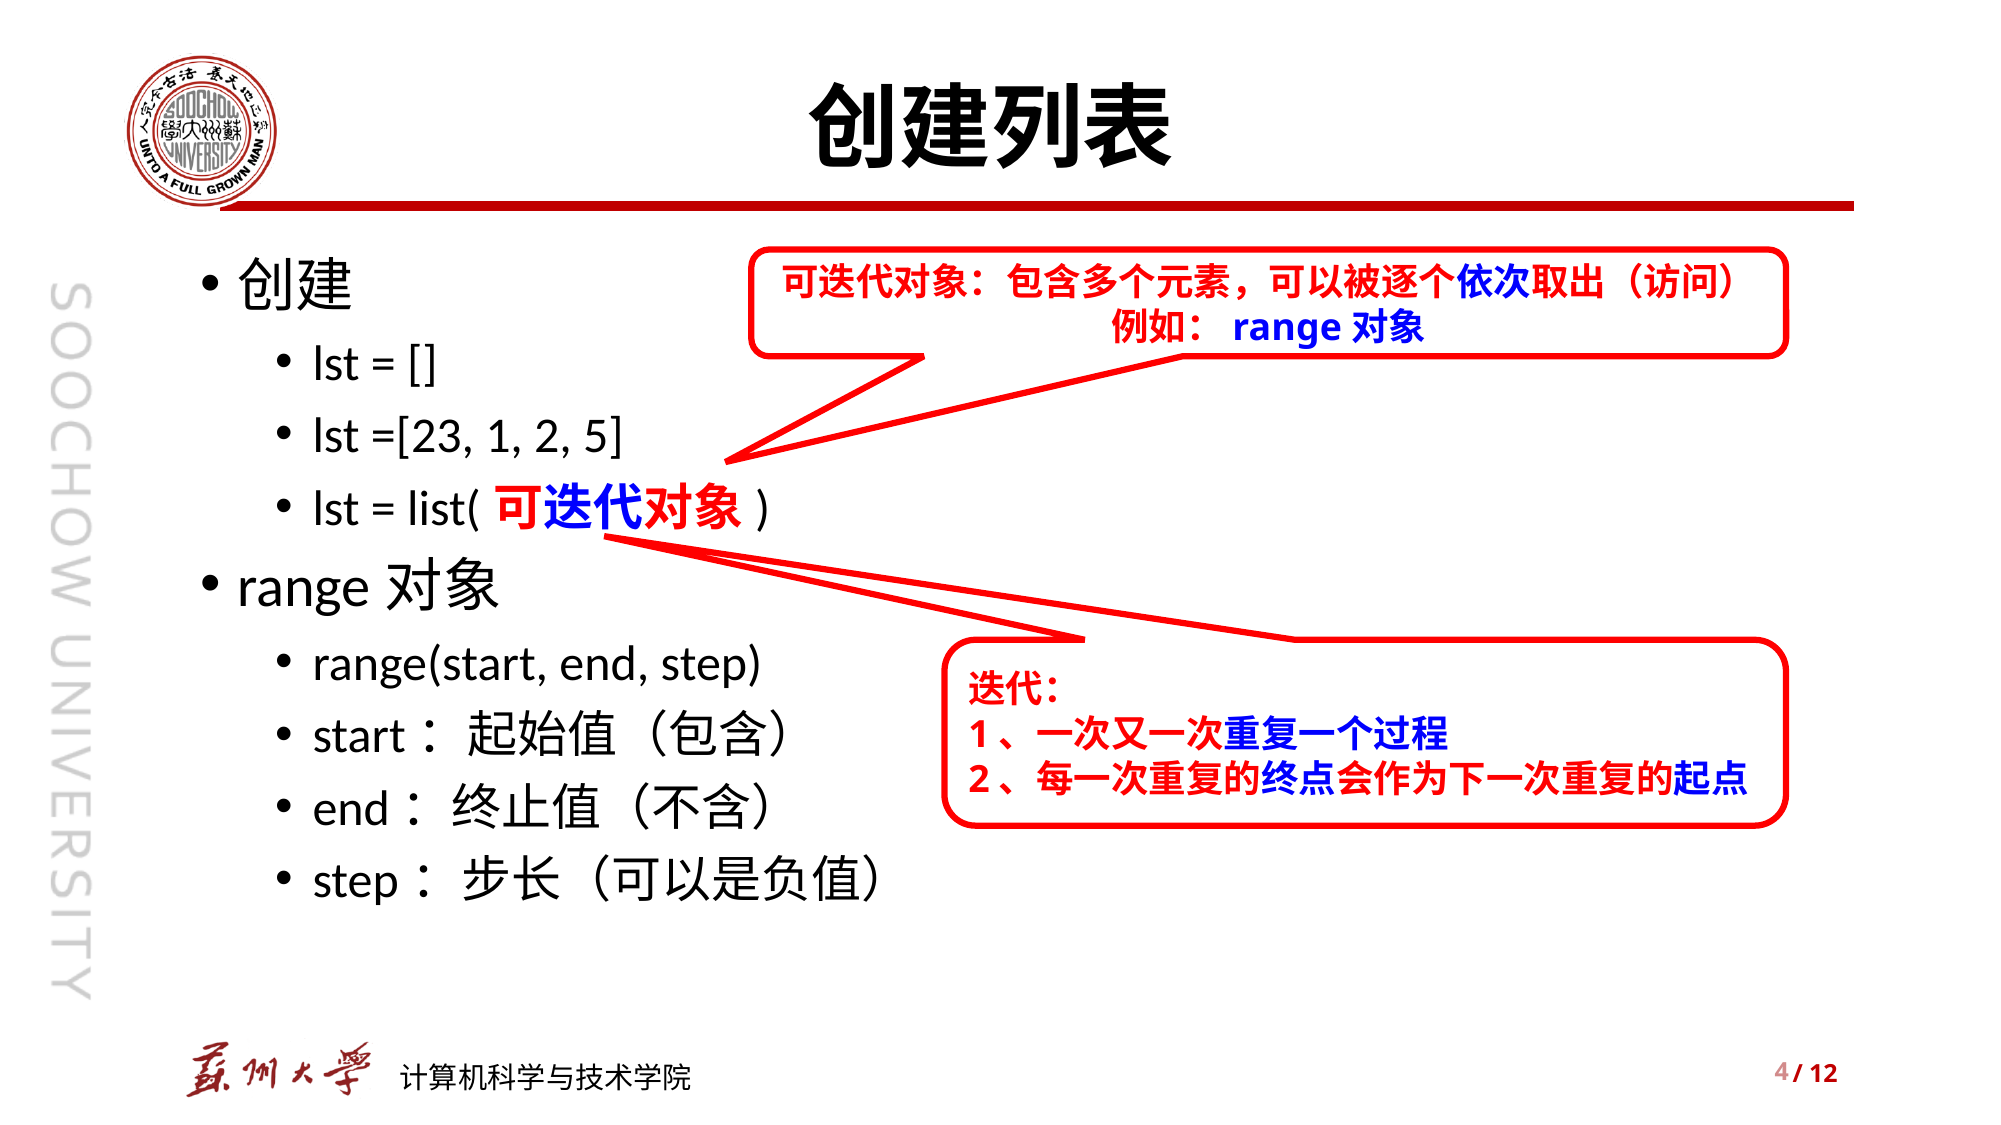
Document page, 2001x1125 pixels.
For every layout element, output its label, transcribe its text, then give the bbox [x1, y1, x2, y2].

picture [122, 51, 282, 211]
text_box 迭代： 1、一次又一次重复一个过程 2、每一次重复的终点会作为下一次重复的起点 [603, 535, 1788, 827]
text_box 可迭代对象：包含多个元素，可以被逐个依次取出（访问） 例如：range对象 [724, 248, 1788, 464]
slide_number 4 [1412, 1042, 1804, 1103]
list 创建 lst = [] lst =[23, 1, 2, 5] lst = list(可迭代对象) range对象 range(start, end, step) start：起始值（包含） end：终止值（不含） step：步长（可以是负值） [184, 240, 1854, 1014]
picture [41, 267, 103, 1012]
picture [184, 1038, 380, 1099]
title 创建列表 [128, 60, 1854, 202]
